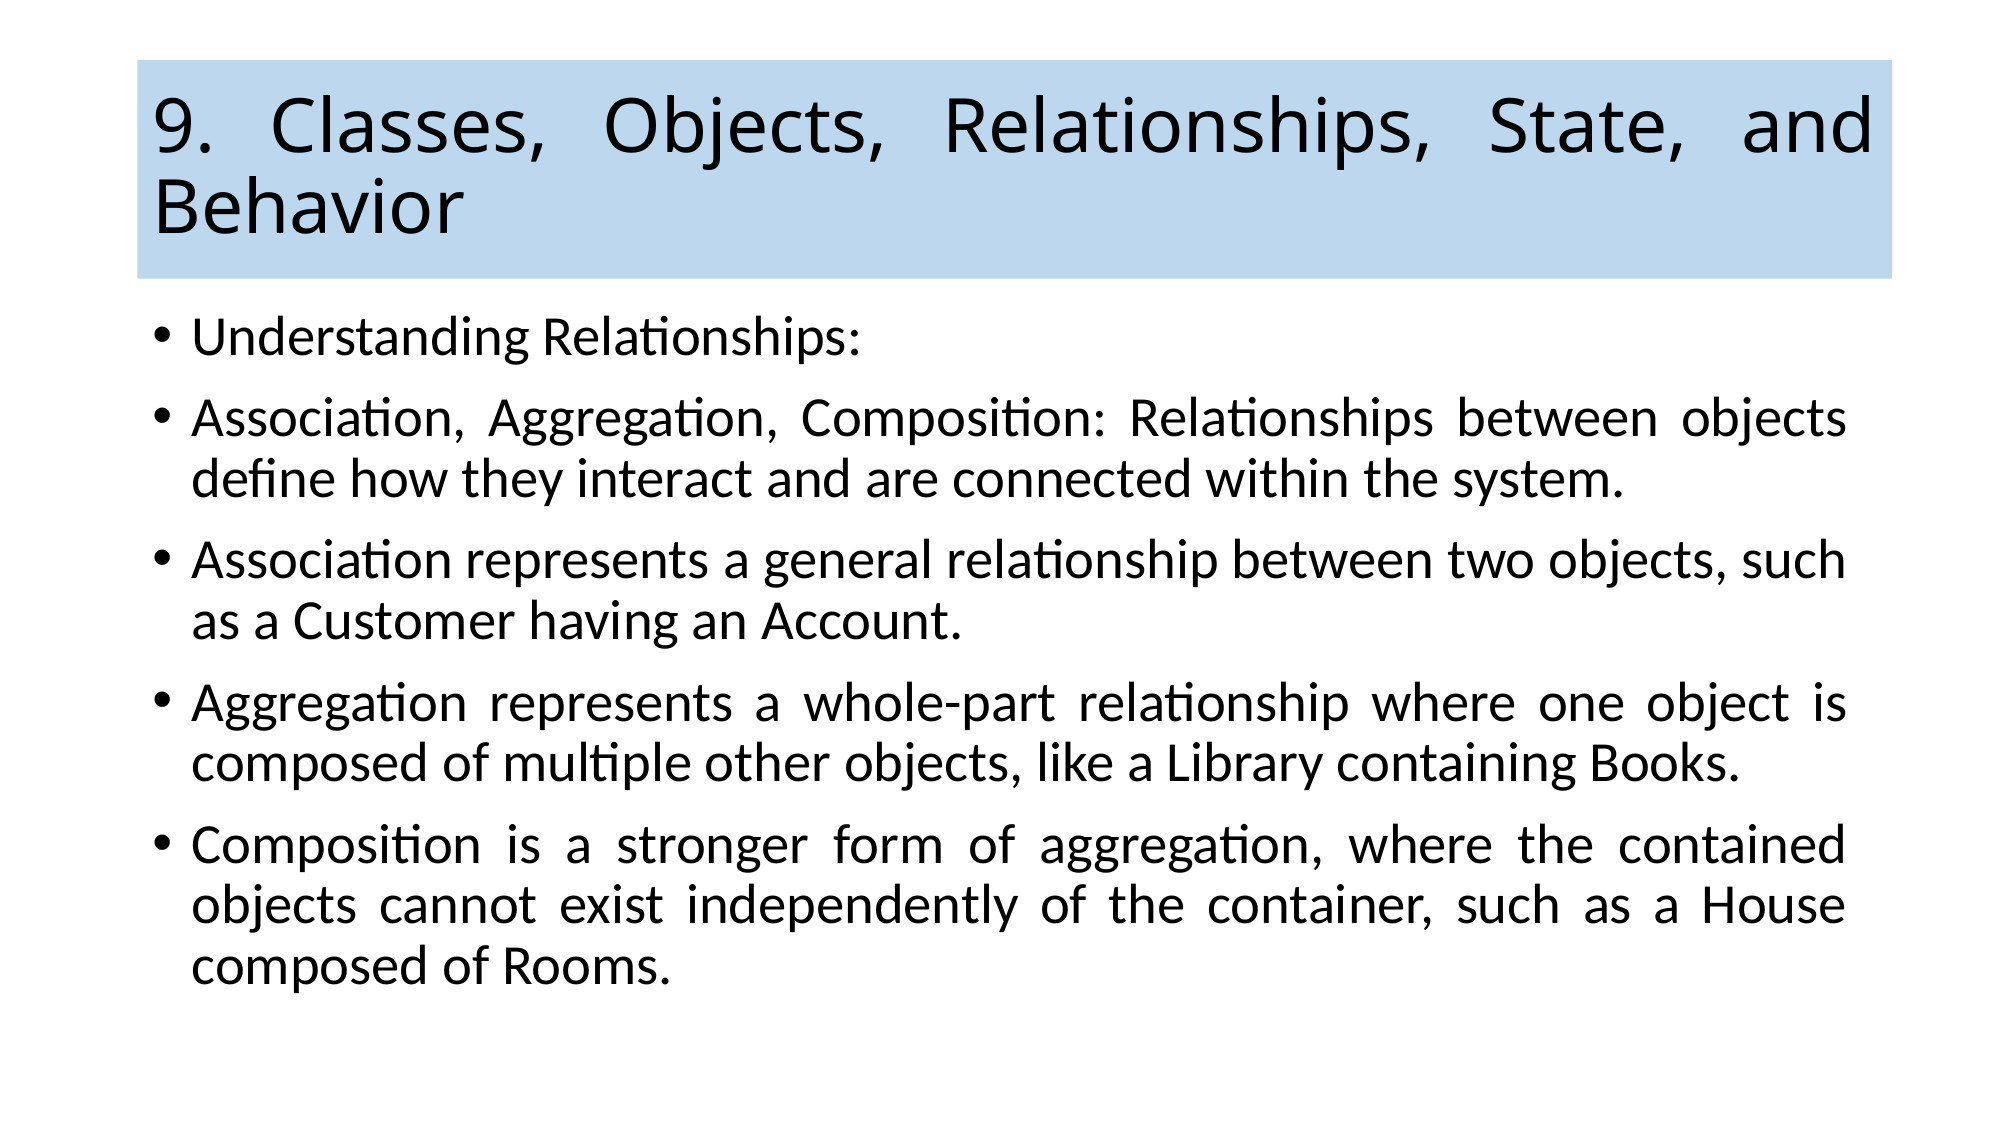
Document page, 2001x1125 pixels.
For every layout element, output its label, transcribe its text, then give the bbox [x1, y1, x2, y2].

list Understanding Relationships: Association, Aggregation, Composition: Relationships between objects define how they interact and are connected within the system. Association represents a general relationship between two objects, such as a Customer having an Account. Aggregation represents a whole-part relationship where one object is composed of multiple other objects, like a Library containing Books. Composition is a stronger form of aggregation, where the contained objects cannot exist independently of the container, such as a House composed of Rooms. [137, 299, 1863, 1014]
title 9. Classes, Objects, Relationships, State, and Behavior [137, 59, 1893, 279]
